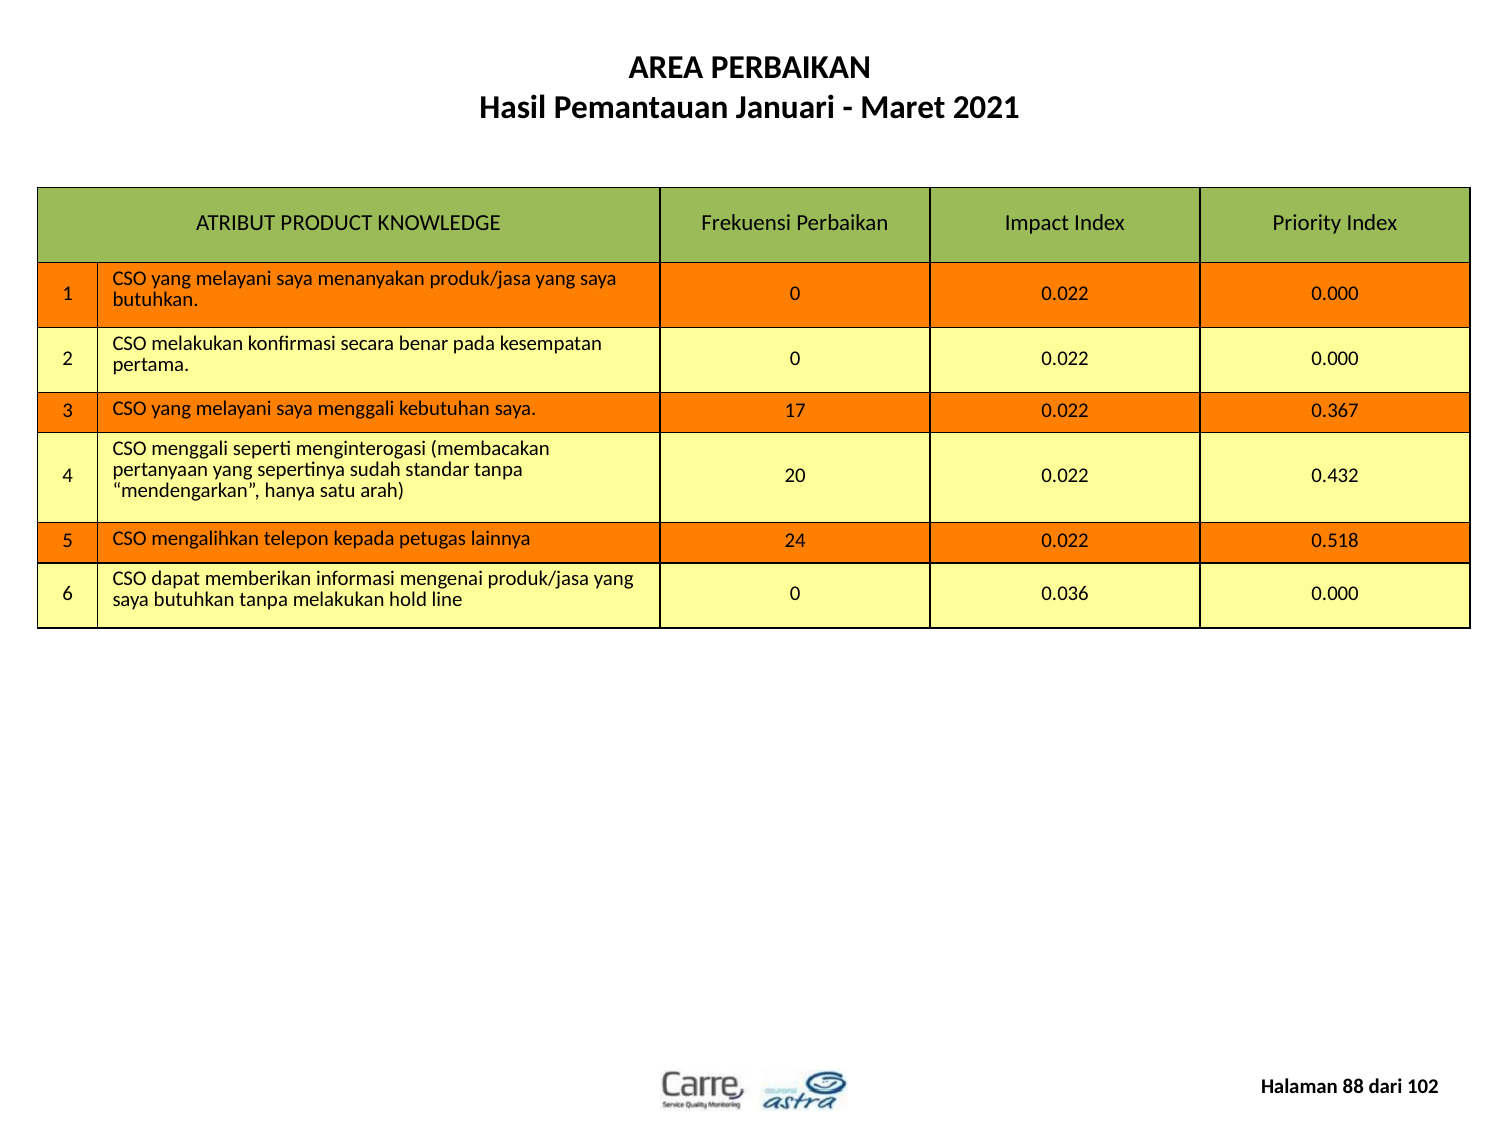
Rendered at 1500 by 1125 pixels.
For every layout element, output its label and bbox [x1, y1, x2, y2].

table_cell [38, 433, 97, 522]
table_cell [931, 393, 1199, 432]
table_cell [661, 393, 929, 432]
table_cell [931, 523, 1199, 562]
table_cell [98, 564, 659, 627]
table_cell [1201, 328, 1469, 392]
table_cell [38, 328, 97, 392]
table_cell [98, 263, 659, 327]
table_cell [931, 564, 1199, 627]
table_cell [661, 328, 929, 392]
table_cell [98, 393, 659, 432]
table_cell [98, 523, 659, 562]
table_cell [931, 328, 1199, 392]
table_cell [661, 433, 929, 522]
table_cell [1201, 564, 1469, 627]
table_header [38, 188, 659, 262]
table_cell [1201, 433, 1469, 522]
table_header [661, 188, 929, 262]
table_cell [38, 564, 97, 627]
table_cell [661, 564, 929, 627]
picture [659, 1064, 848, 1118]
table_cell [661, 523, 929, 562]
table_cell [38, 393, 97, 432]
table_header [1201, 188, 1469, 262]
table_cell [661, 263, 929, 327]
table_cell [38, 523, 97, 562]
text_box [1246, 1065, 1454, 1105]
table_cell [38, 263, 97, 327]
table_cell [1201, 263, 1469, 327]
table_header [931, 188, 1199, 262]
text_box [464, 37, 1036, 132]
table_cell [98, 433, 659, 522]
table_cell [931, 433, 1199, 522]
table_cell [98, 328, 659, 392]
table_cell [931, 263, 1199, 327]
table_cell [1201, 523, 1469, 562]
table_cell [1201, 393, 1469, 432]
